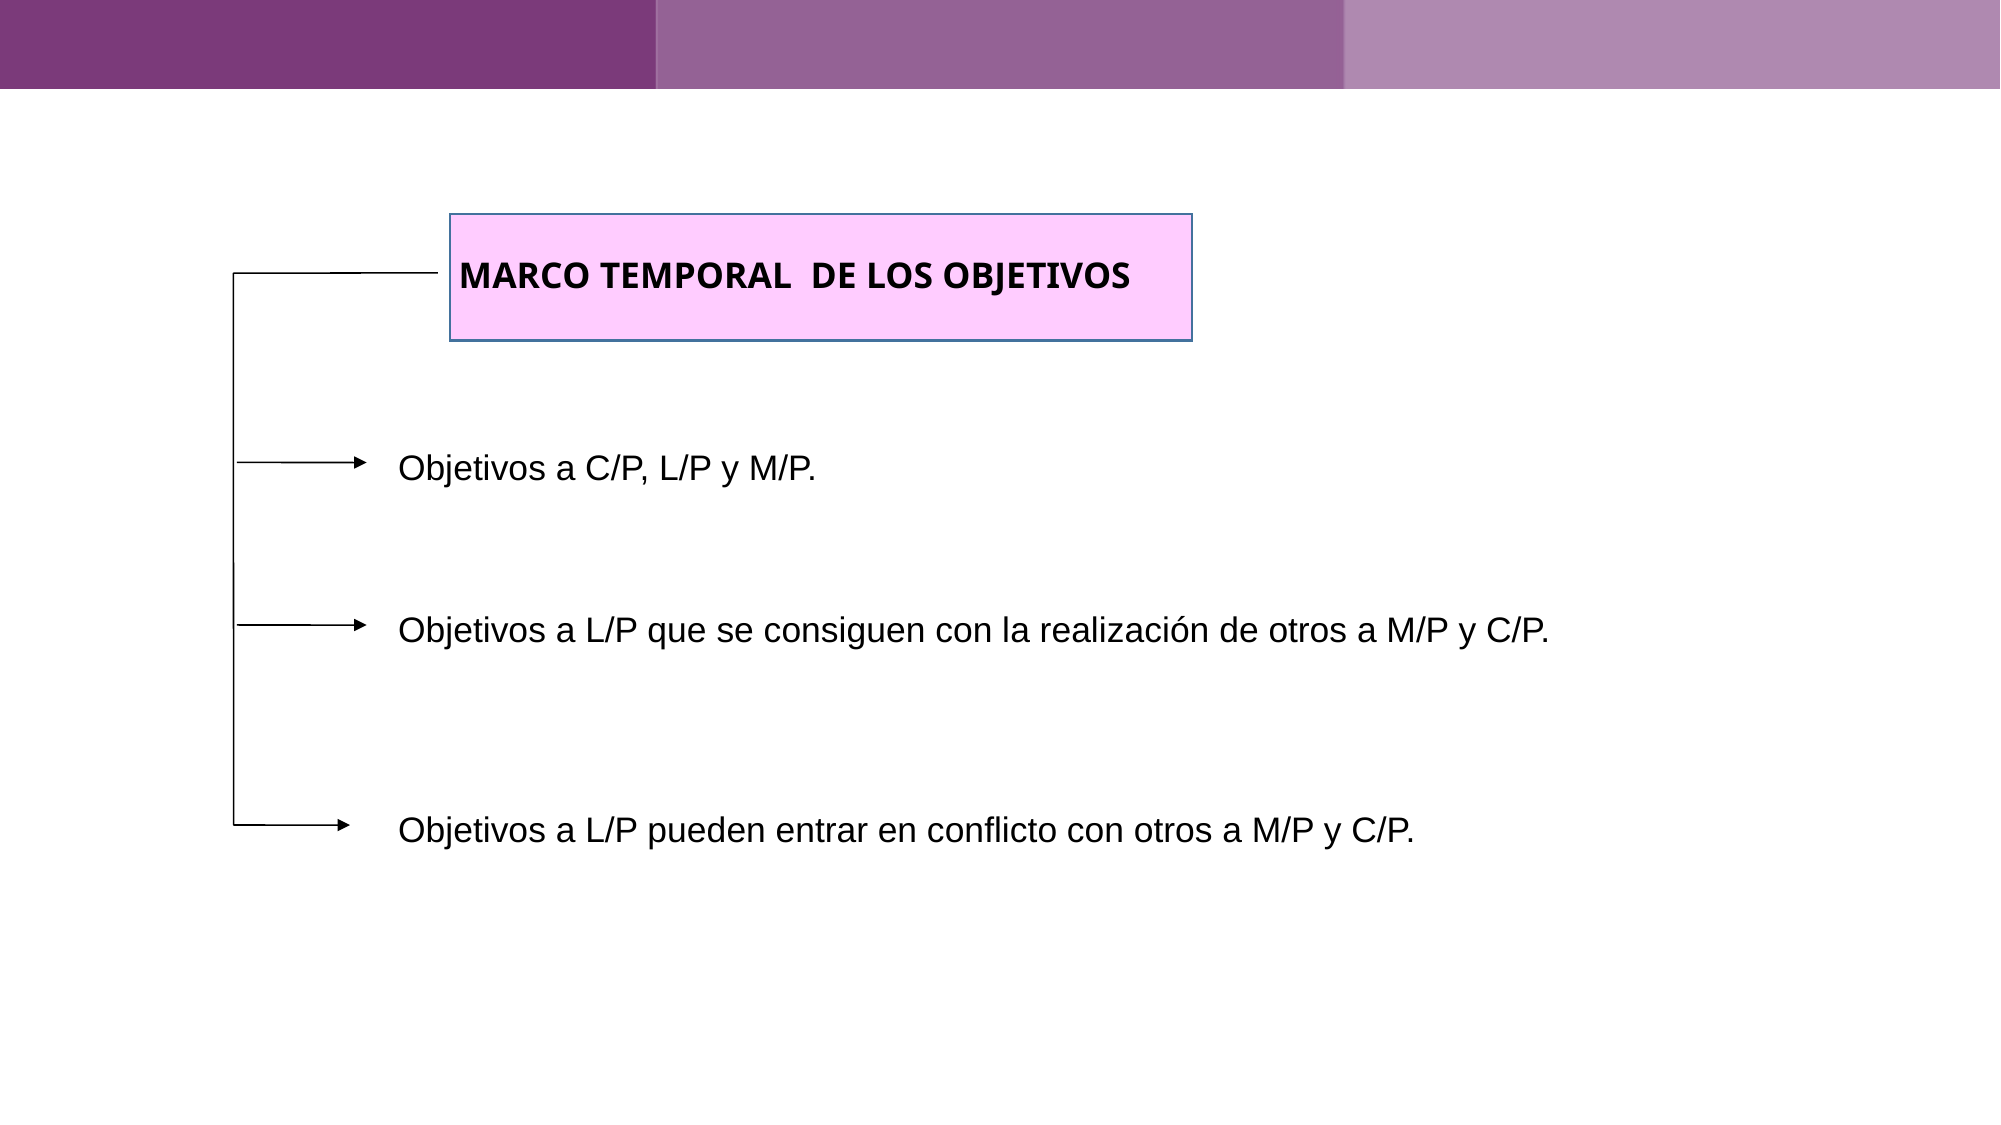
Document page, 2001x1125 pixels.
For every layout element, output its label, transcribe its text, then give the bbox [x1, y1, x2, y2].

picture [0, 0, 2000, 89]
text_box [233, 272, 2000, 858]
text_box MARCO TEMPORAL DE LOS OBJETIVOS [443, 246, 1146, 272]
text_box [449, 213, 1193, 272]
